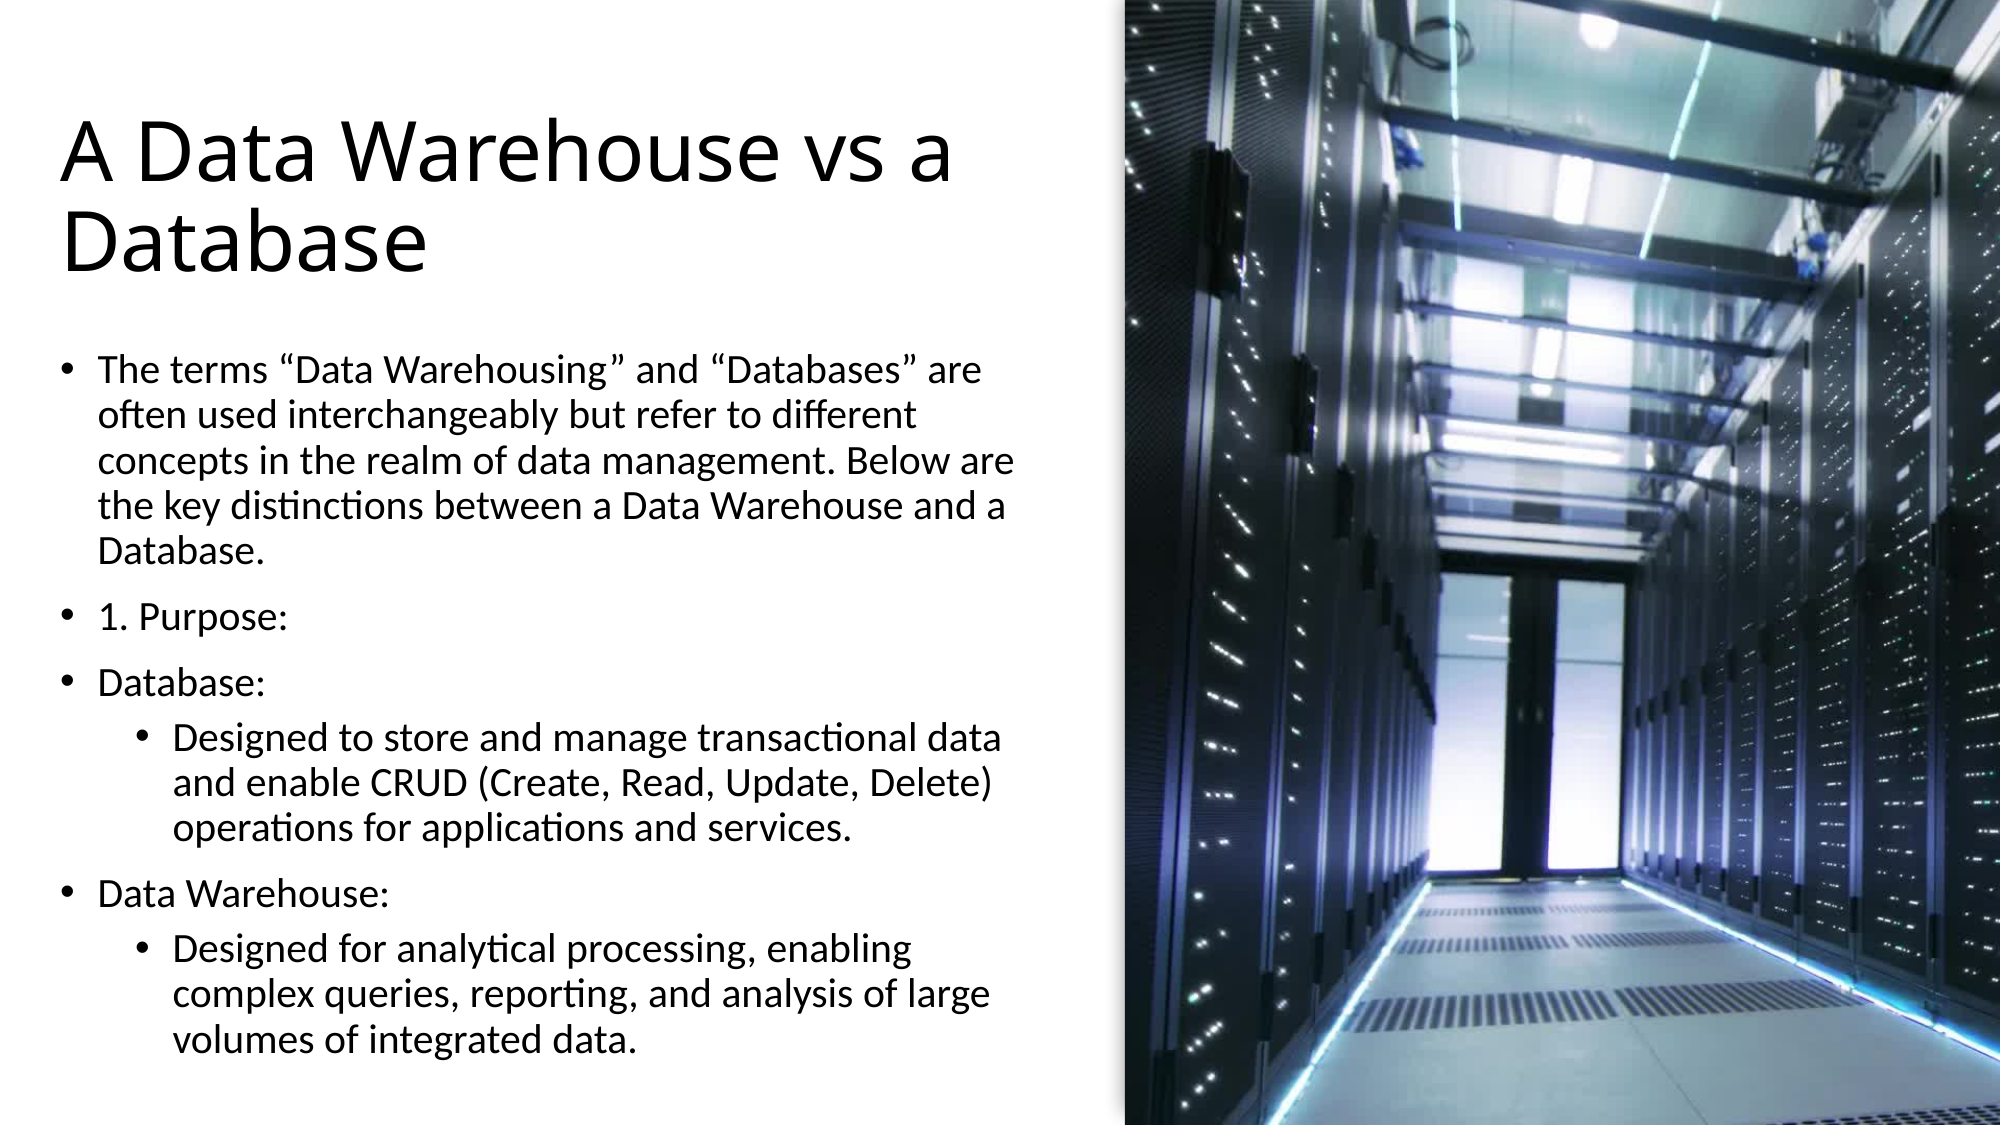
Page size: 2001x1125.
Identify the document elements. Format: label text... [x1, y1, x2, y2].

list The terms “Data Warehousing” and “Databases” are often used interchangeably but refer to different concepts in the realm of data management. Below are the key distinctions between a Data Warehouse and a Database. 1. Purpose: Database: Designed to store and manage transactional data and enable CRUD (Create, Read, Update, Delete) operations for applications and services. Data Warehouse: Designed for analytical processing, enabling complex queries, reporting, and analysis of large volumes of integrated data. [45, 339, 1054, 1125]
title A Data Warehouse vs a Database [45, 59, 1079, 340]
text_box [0, 0, 1124, 1125]
picture [1124, 0, 2000, 1125]
